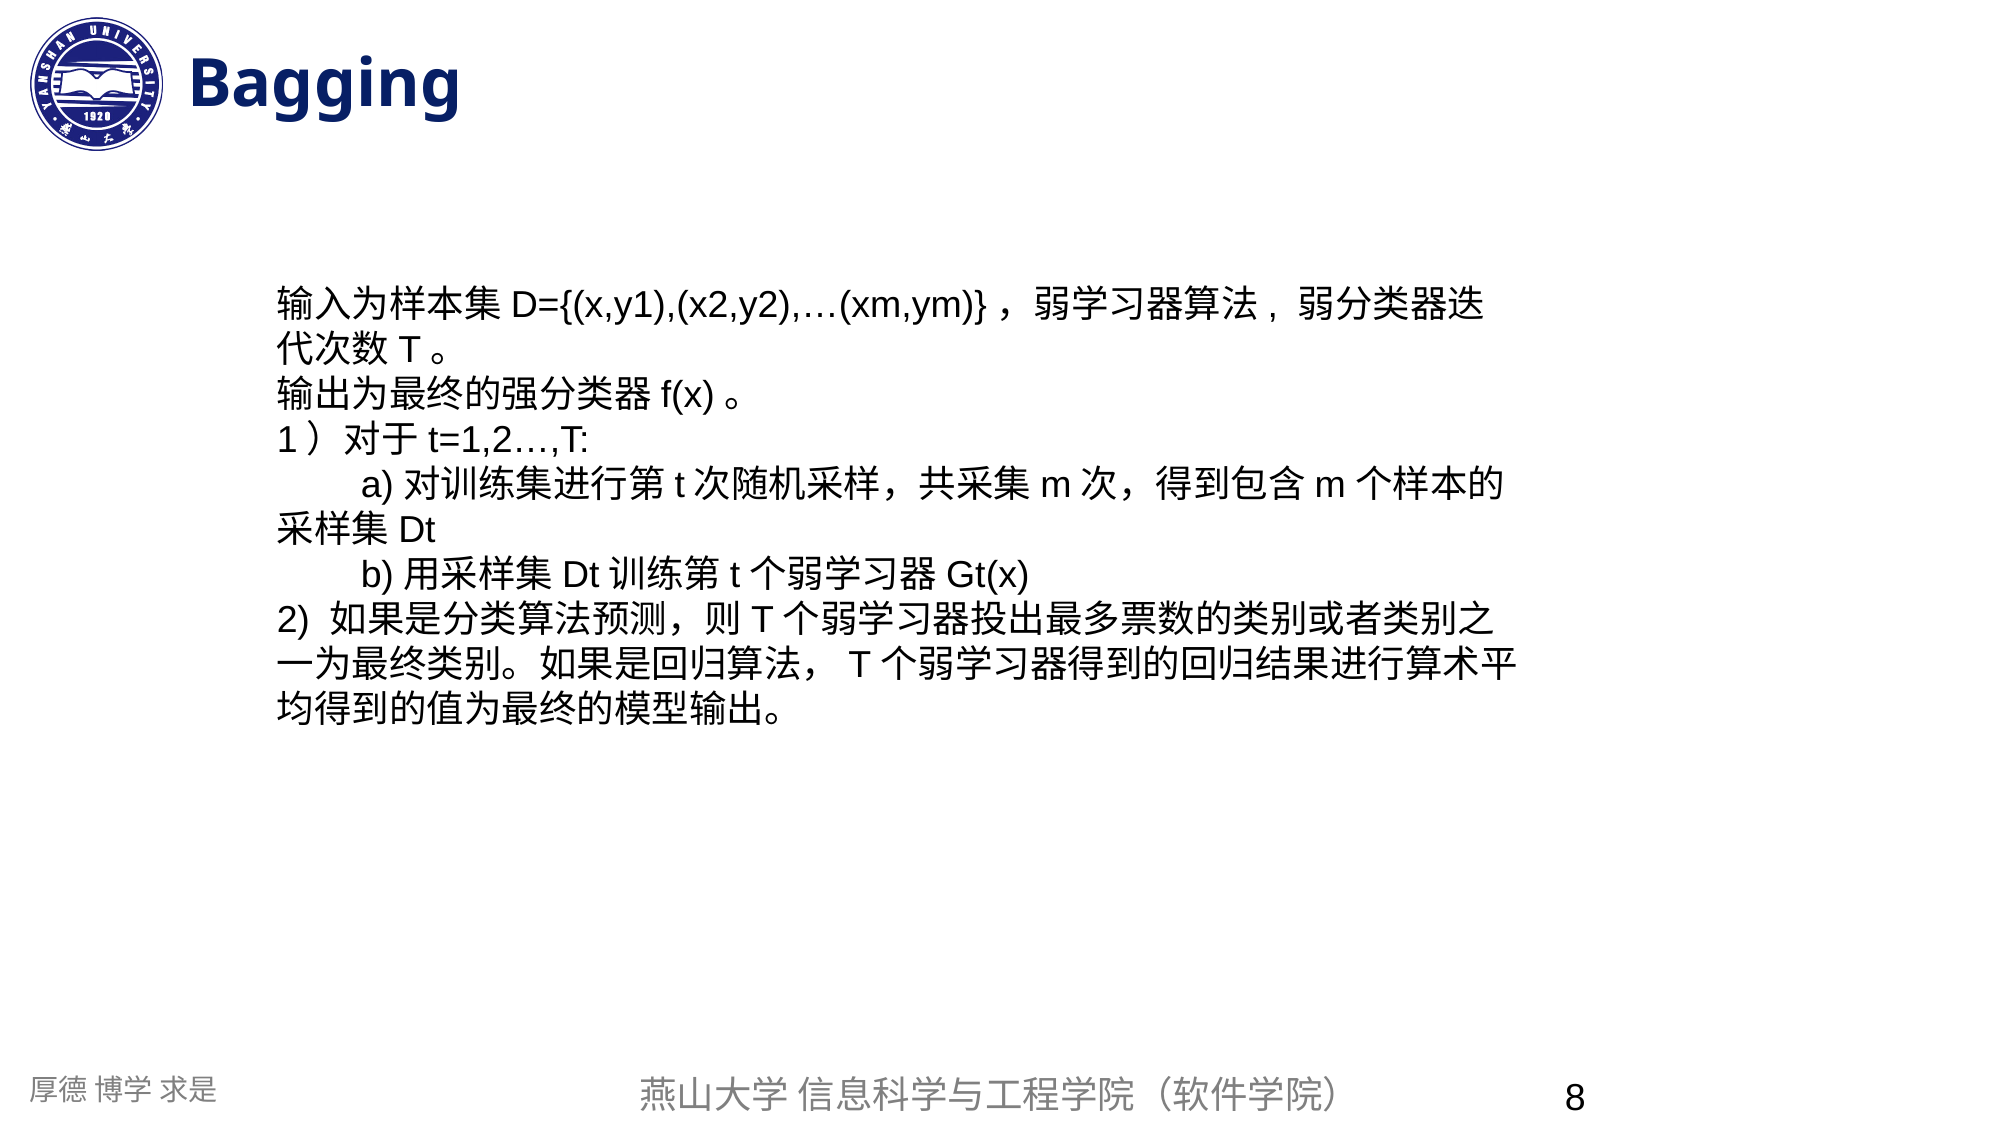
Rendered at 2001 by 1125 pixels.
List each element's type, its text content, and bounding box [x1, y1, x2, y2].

text_box 输入为样本集D={(x,y1),(x2,y2),…(xm,ym)}，弱学习器算法, 弱分类器迭代次数T。 输出为最终的强分类器f(x)。 1）对于t=1,2…,T: a)对训练集进行第t次随机采样，共采集m次，得到包含m个样本的采样集Dt b)用采样集Dt训练第t个弱学习器Gt(x) 2) 如果是分类算法预测，则T个弱学习器投出最多票数的类别或者类别之一为最终类别。如果是回归算法，T个弱学习器得到的回归结果进行算术平均得到的值为最终的模型输出。 [262, 272, 1537, 738]
text_box Bagging [172, 13, 1986, 129]
text_box [1549, 1065, 2000, 1125]
picture [30, 17, 163, 151]
